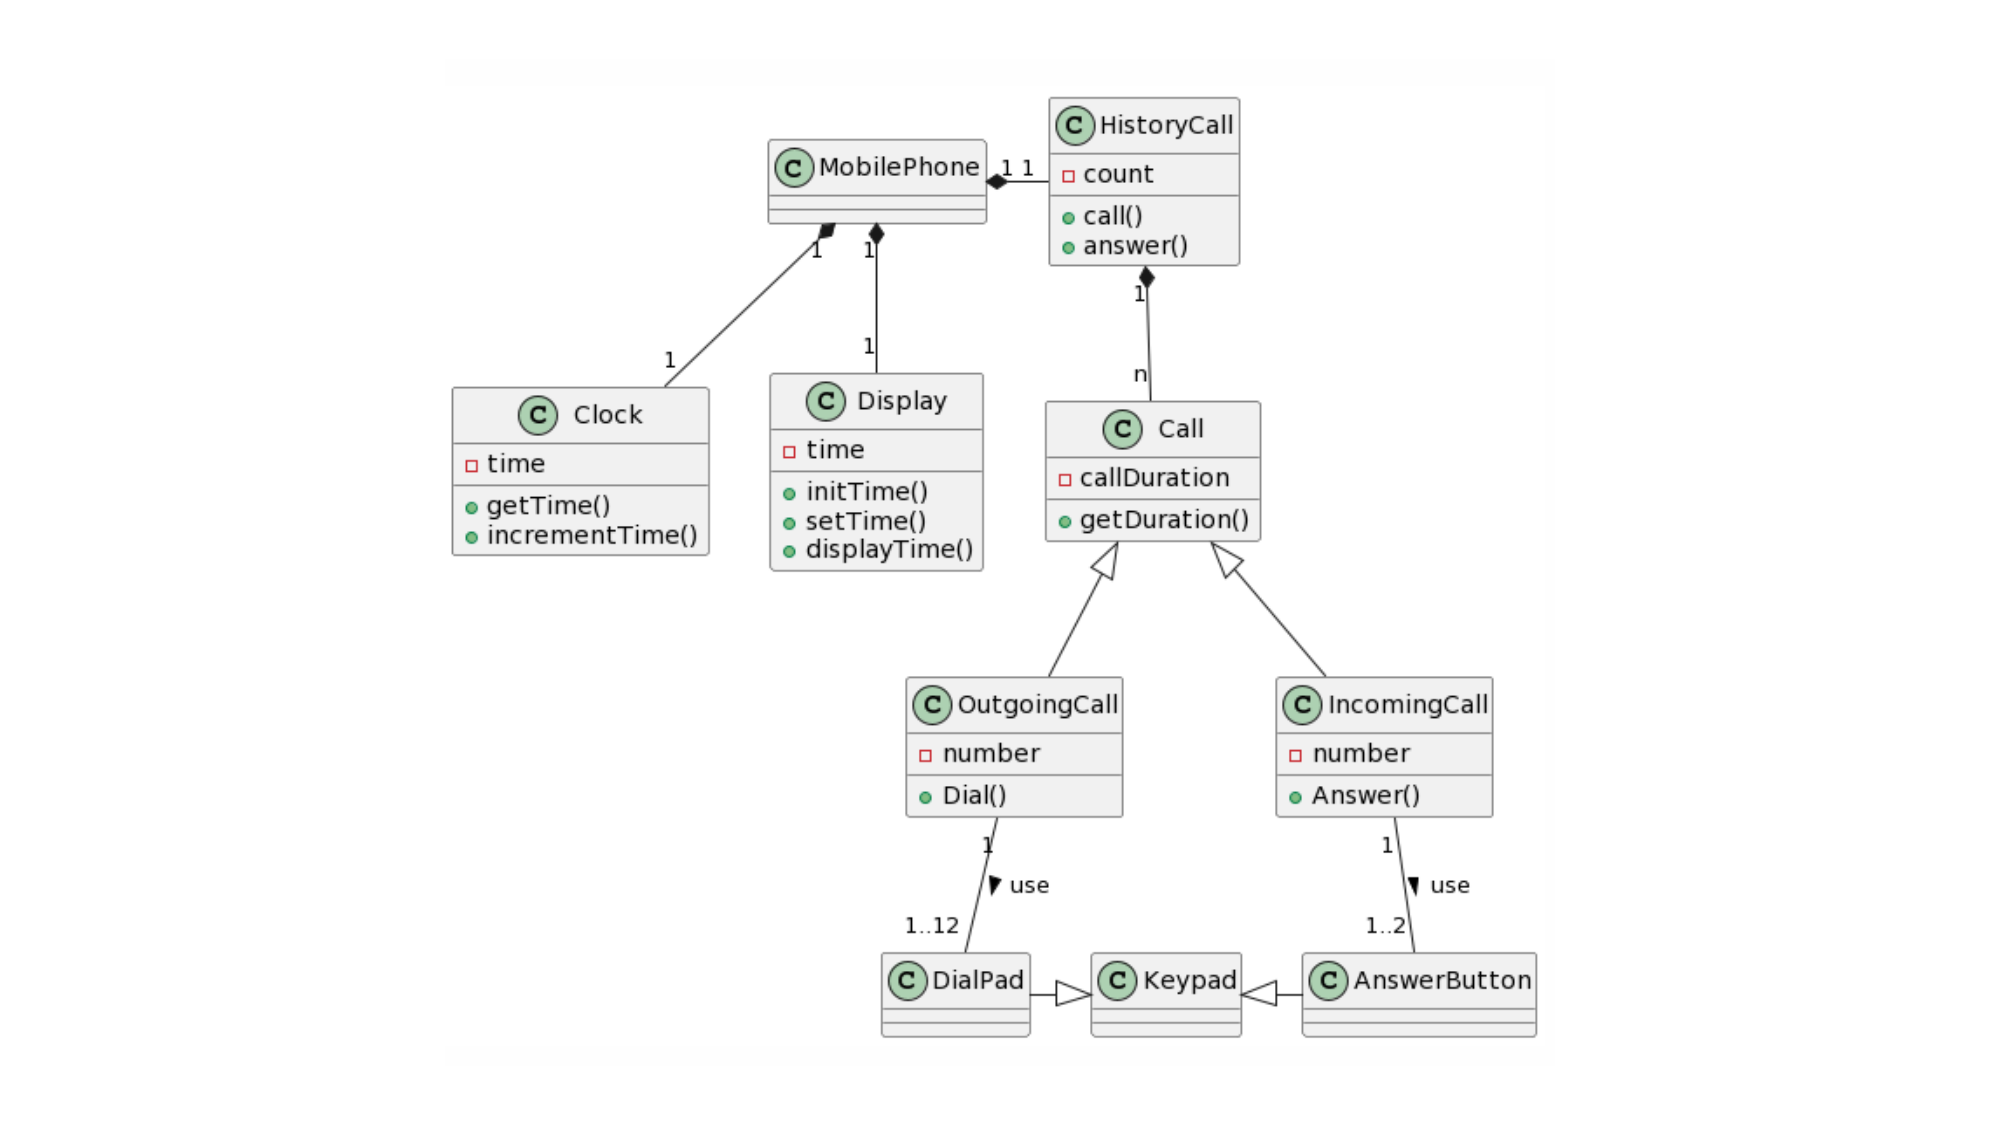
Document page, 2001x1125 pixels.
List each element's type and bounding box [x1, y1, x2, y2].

picture [445, 59, 1555, 1066]
